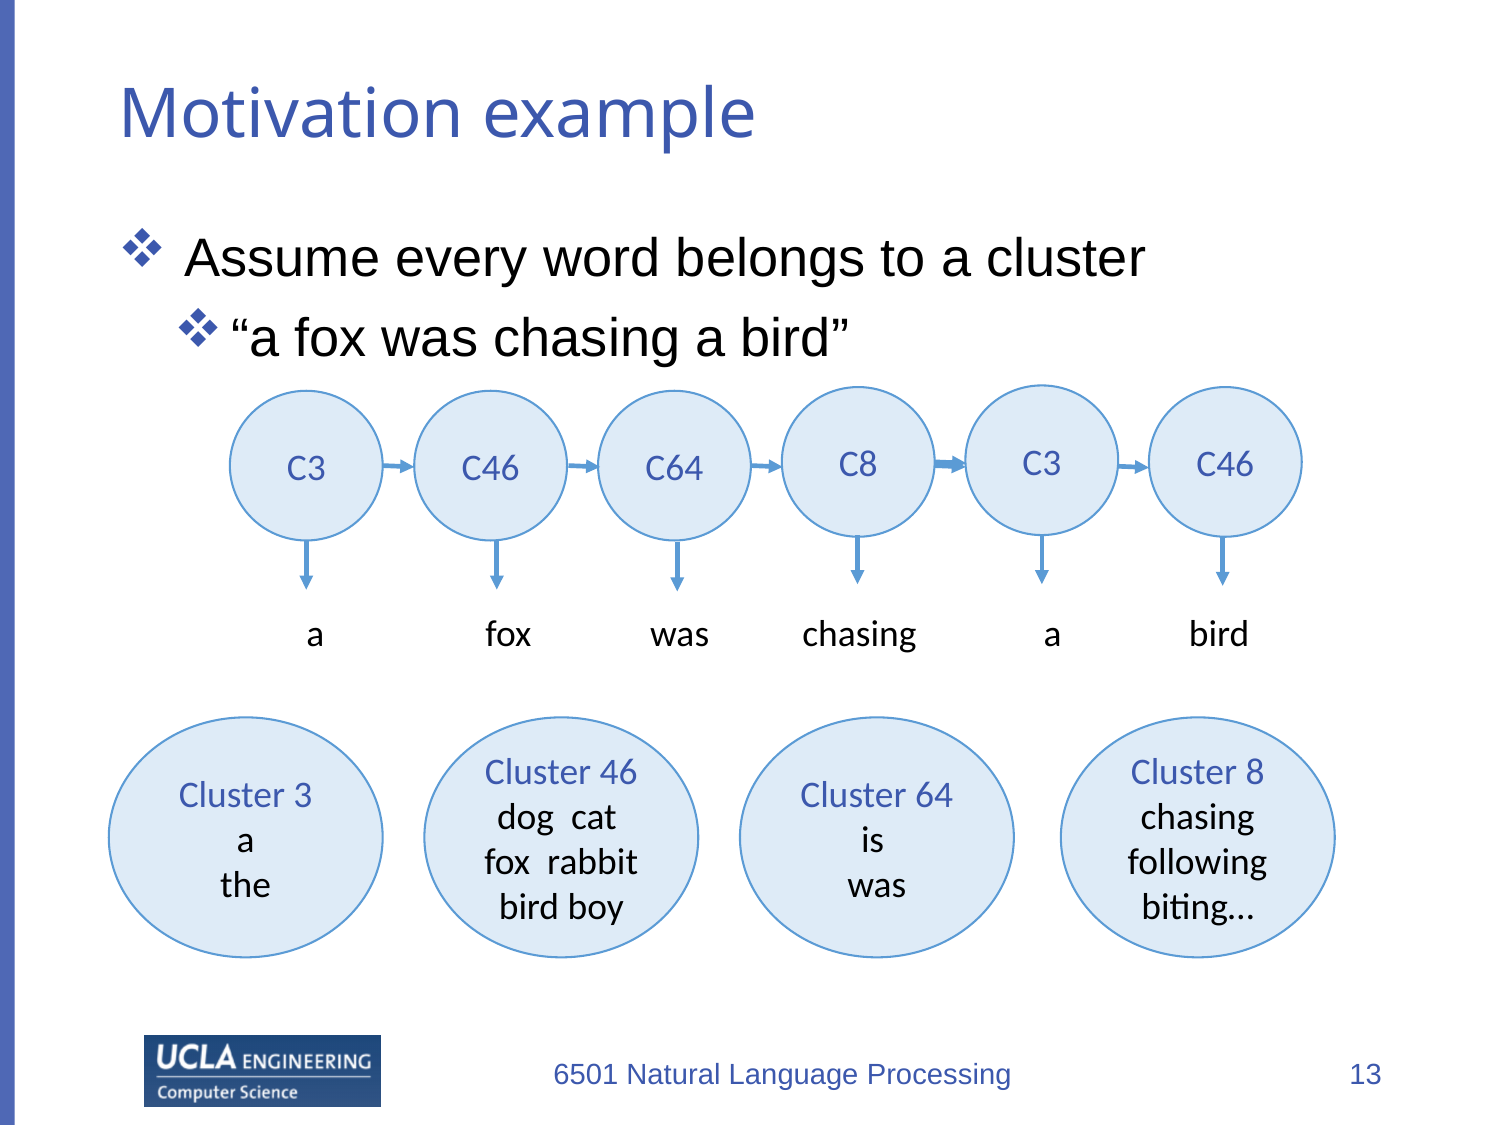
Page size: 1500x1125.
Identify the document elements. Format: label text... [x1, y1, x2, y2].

text_box C3 [964, 384, 1120, 537]
footer 6501 Natural Language Processing [496, 1042, 1069, 1103]
title Motivation example [103, 59, 1397, 171]
text_box Cluster 46 dog cat fox rabbit bird boy [423, 716, 700, 959]
text_box C3 [228, 389, 384, 542]
picture [144, 1035, 381, 1107]
text_box Cluster 8 chasing following biting… [1059, 716, 1336, 959]
text_box C64 [597, 389, 752, 542]
list Assume every word belongs to a cluster “a fox was chasing a bird” [103, 208, 1397, 1014]
text_box C46 [413, 389, 569, 542]
text_box a fox was chasing a bird [291, 601, 1267, 662]
text_box Cluster 64 is was [738, 716, 1015, 959]
slide_number 13 [1177, 1042, 1397, 1103]
text_box Cluster 3 a the [107, 716, 384, 959]
text_box C8 [780, 386, 936, 538]
text_box C46 [1147, 386, 1303, 538]
